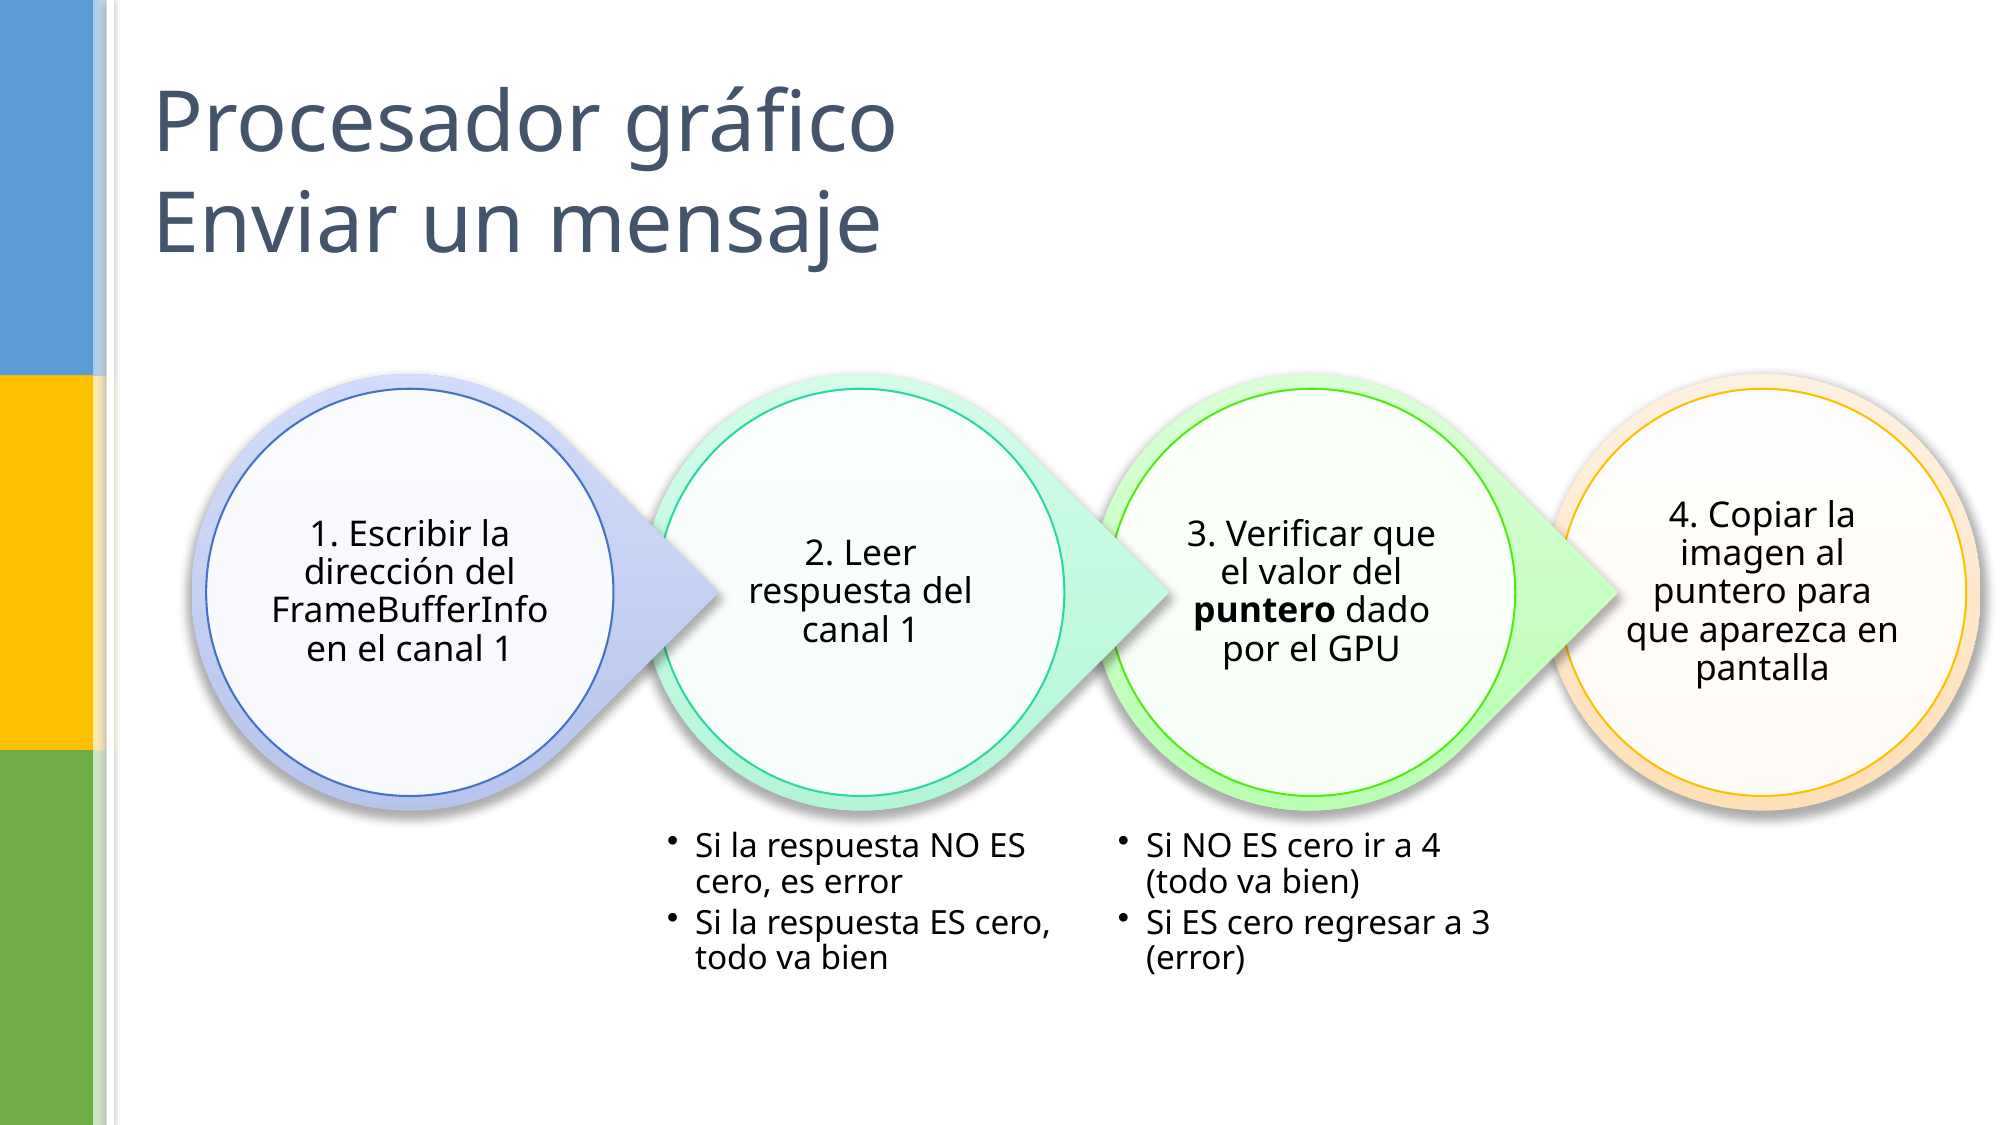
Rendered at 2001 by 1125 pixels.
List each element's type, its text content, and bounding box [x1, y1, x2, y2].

title Procesador gráfico Enviar un mensaje [137, 59, 1863, 259]
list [81, 261, 2000, 1080]
